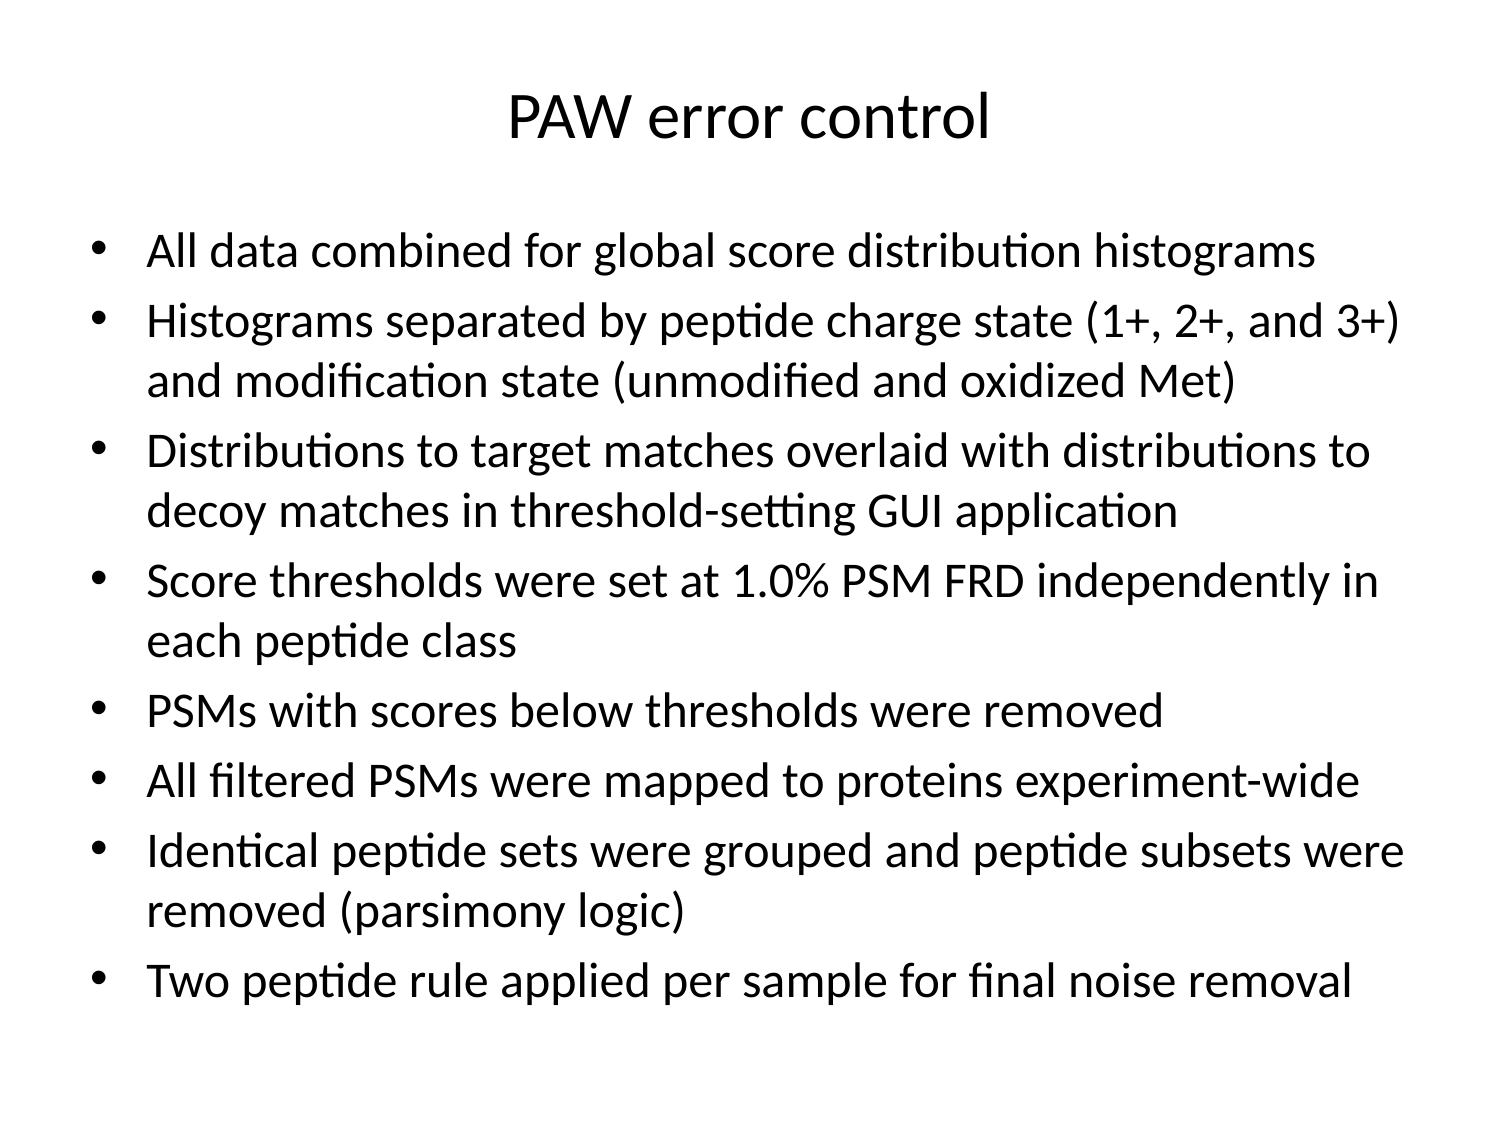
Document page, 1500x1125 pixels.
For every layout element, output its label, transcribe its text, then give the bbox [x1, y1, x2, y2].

title PAW error control [75, 45, 1425, 179]
list All data combined for global score distribution histograms Histograms separated by peptide charge state (1+, 2+, and 3+) and modification state (unmodified and oxidized Met) Distributions to target matches overlaid with distributions to decoy matches in threshold-setting GUI application Score thresholds were set at 1.0% PSM FRD independently in each peptide class PSMs with scores below thresholds were removed All filtered PSMs were mapped to proteins experiment-wide Identical peptide sets were grouped and peptide subsets were removed (parsimony logic) Two peptide rule applied per sample for final noise removal [75, 209, 1425, 1058]
